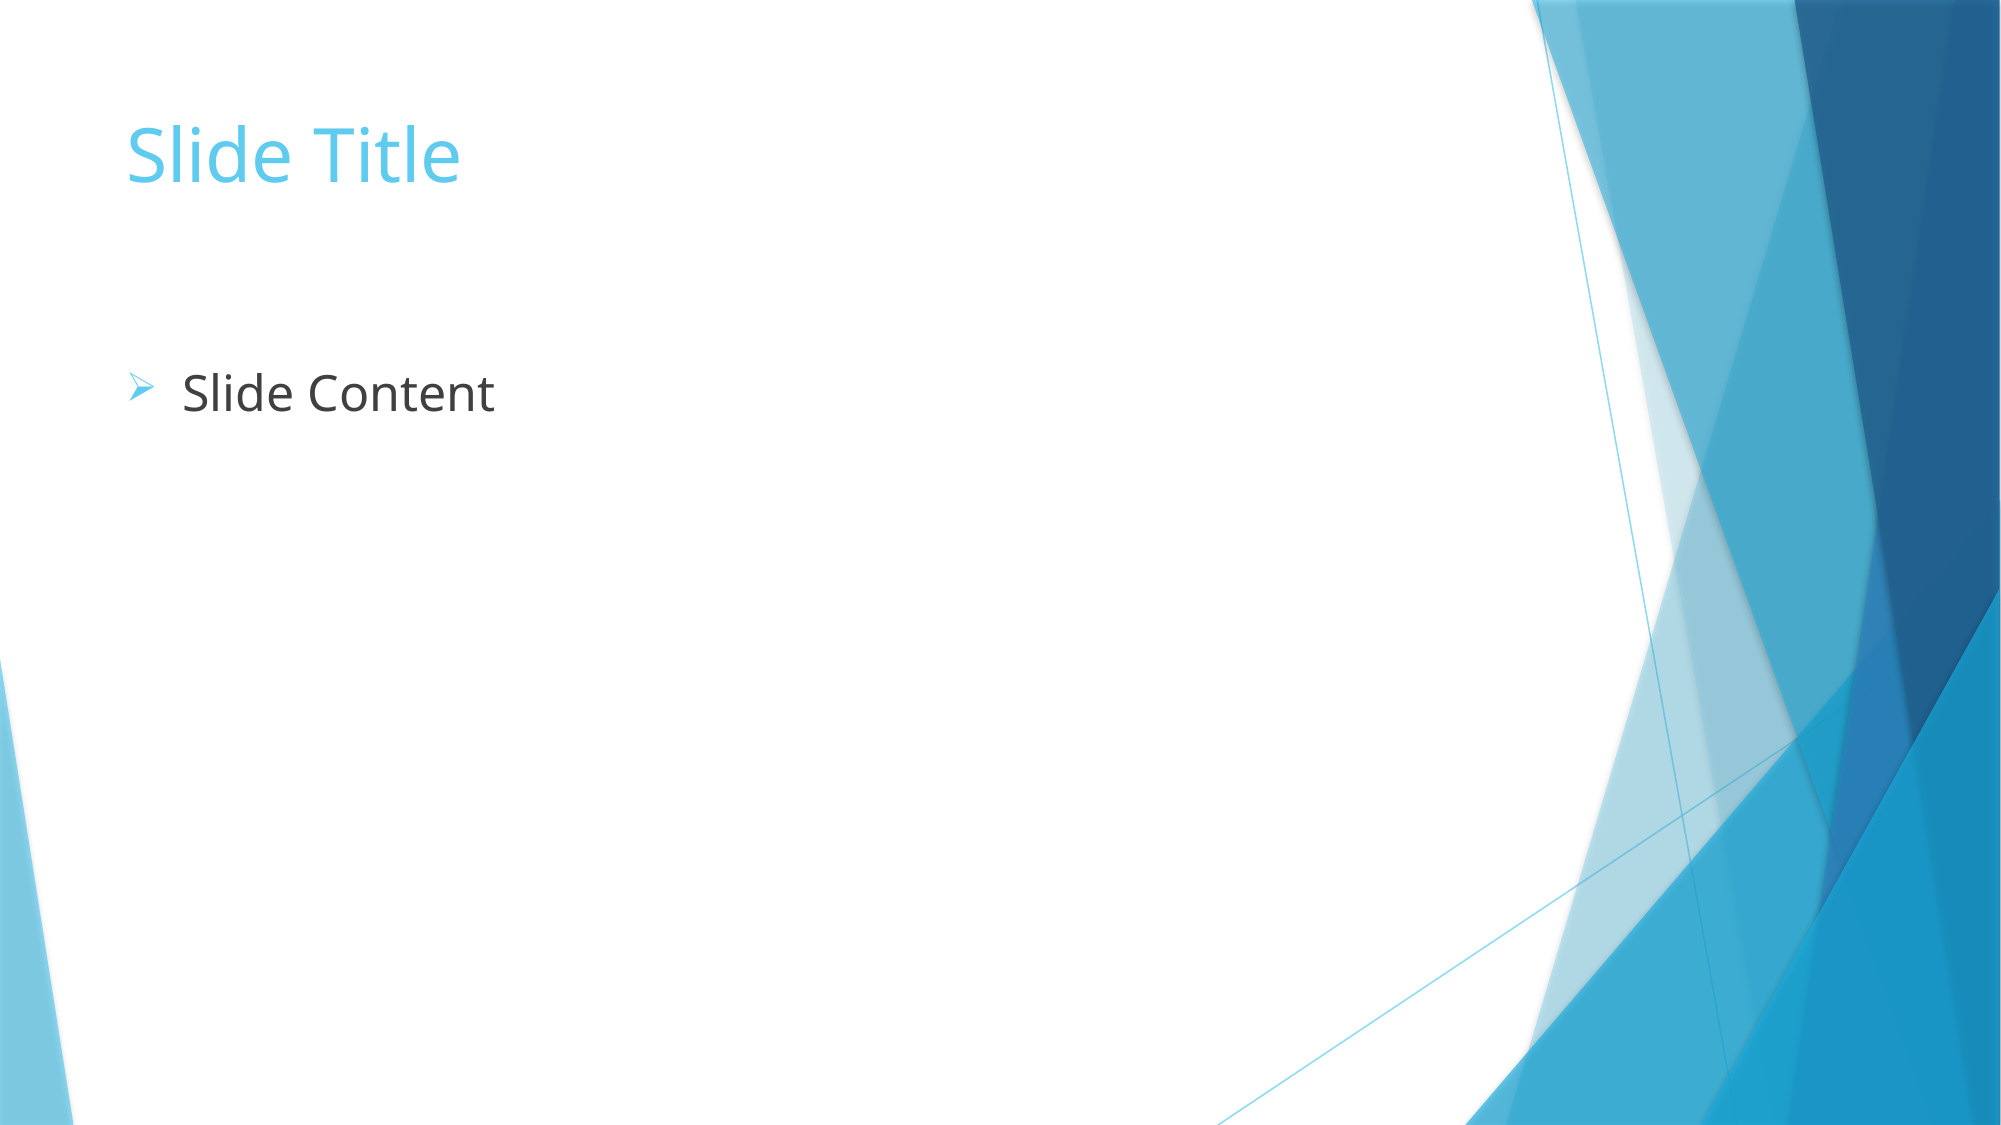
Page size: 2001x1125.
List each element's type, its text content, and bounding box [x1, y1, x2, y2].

list Slide Content [111, 354, 1522, 992]
title Slide Title [111, 99, 1522, 317]
